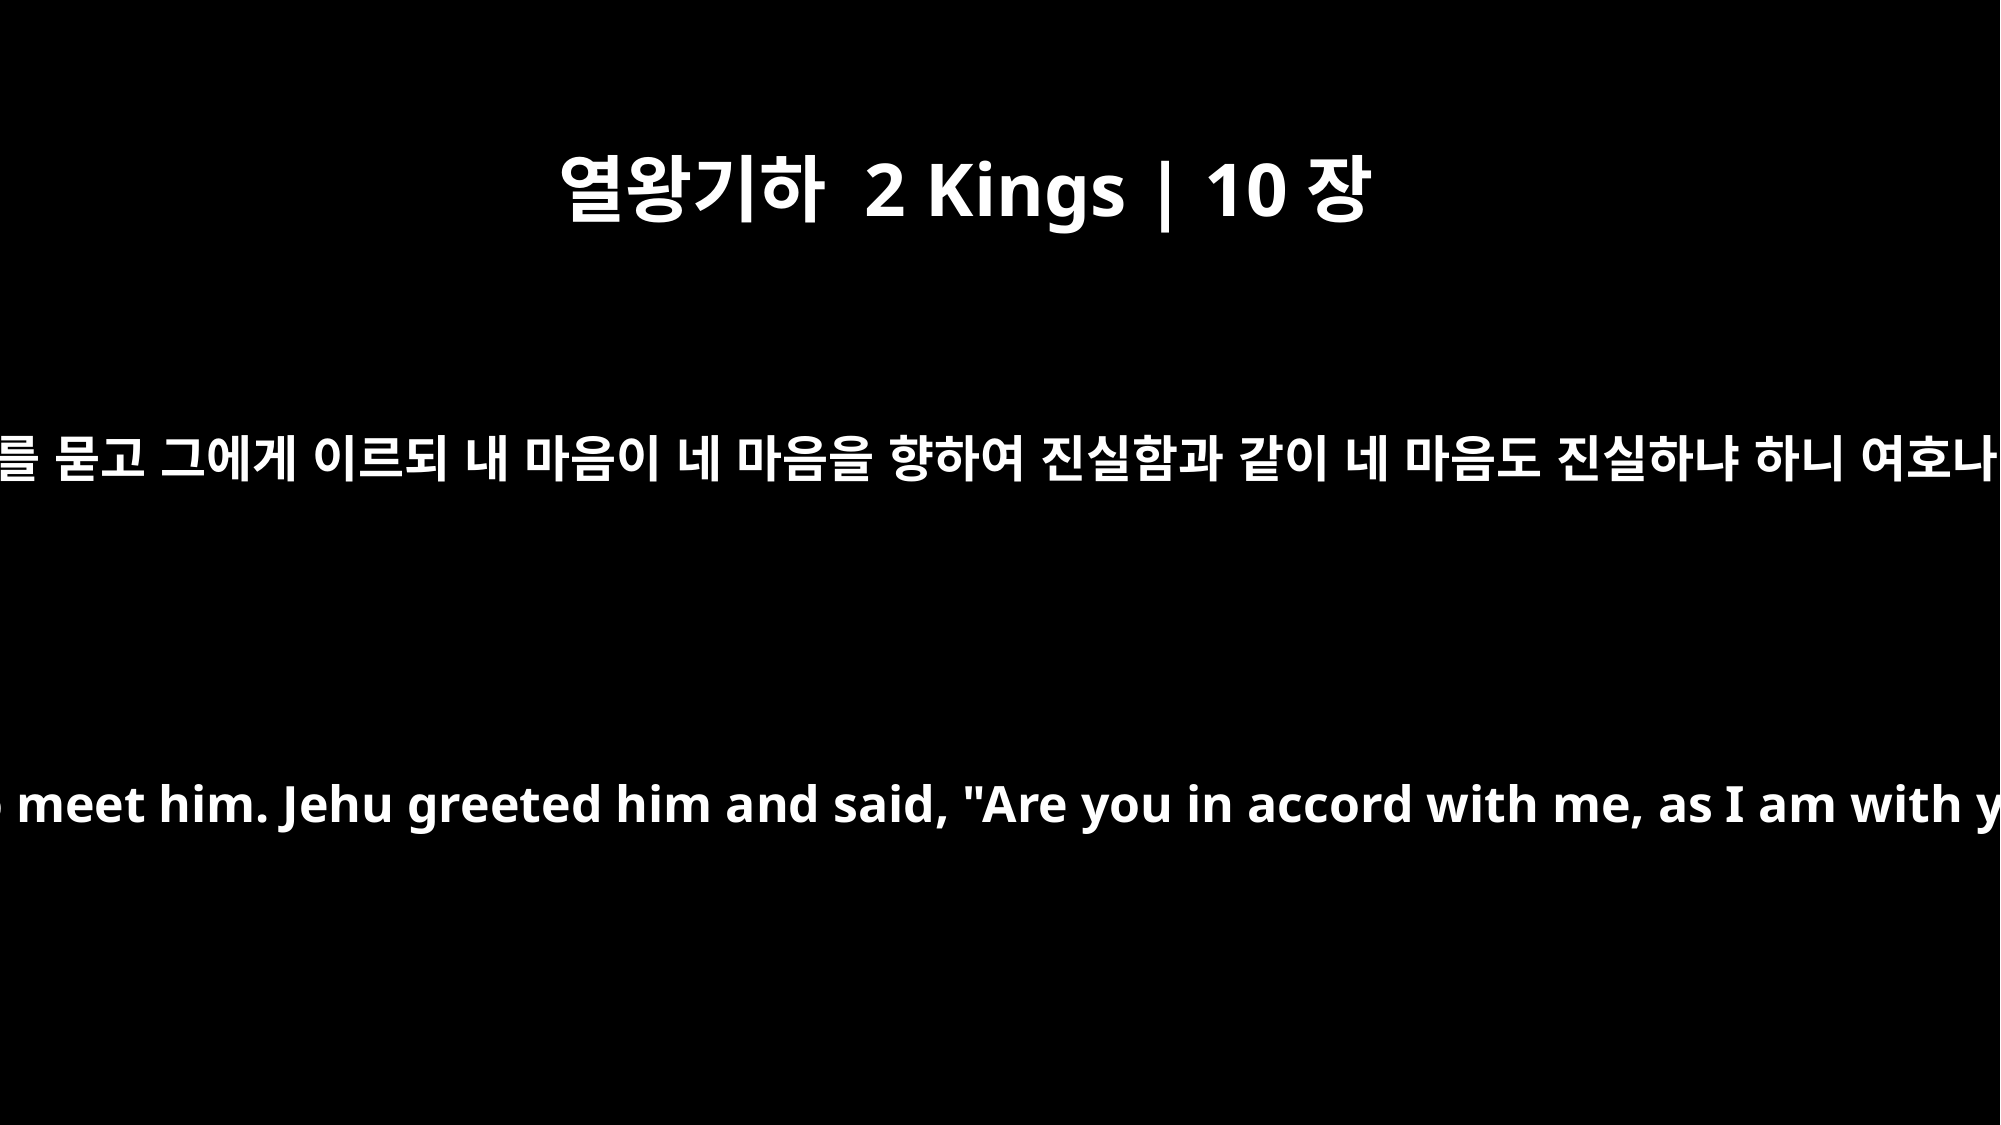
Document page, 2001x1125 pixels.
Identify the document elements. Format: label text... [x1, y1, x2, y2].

text_box 열왕기하 2 Kings | 10장 [543, 136, 1389, 239]
text_box 15 예후가 거기에서 떠나가다가 자기를 맞이하러 오는 레갑의 아들 여호나답을 만난지라 그의 안부를 묻고 그에게 이르되 내 마음이 네 마음을 향하여 진실함과 같이 네 마음도 진실하냐 하니 여호나답이 대답하되 그러하니이다 이르되 그러면 나와 손을 잡자 손을 잡으니 예후가 끌어 병거에 올리며 [0, 359, 2000, 555]
text_box After he left there, he came upon Jehonadab son of Recab, who was on his way to meet him. Jehu greeted him and said, "Are you in accord with me, as I am with you?" "I am," Jehonadab answered. "If so," said Jehu, "give me your hand." So he did, and Jehu helped him up into the chariot. [0, 764, 2000, 900]
